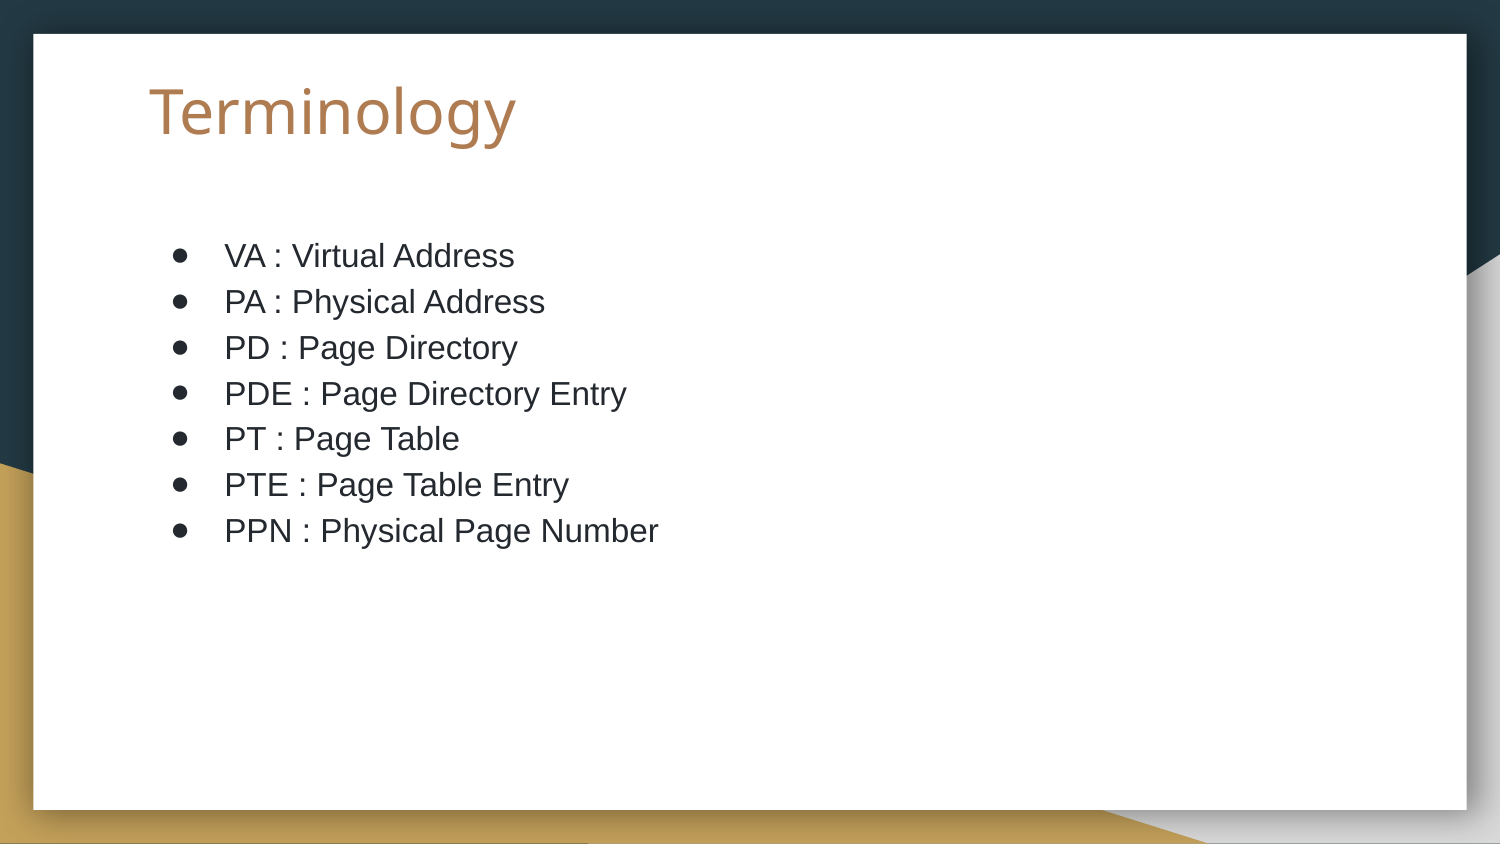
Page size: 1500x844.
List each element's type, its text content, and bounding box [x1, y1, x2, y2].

list VA : Virtual Address PA : Physical Address PD : Page Directory PDE : Page Directory Entry PT : Page Table PTE : Page Table Entry PPN : Physical Page Number [134, 213, 1366, 774]
title Terminology [134, 56, 1366, 213]
